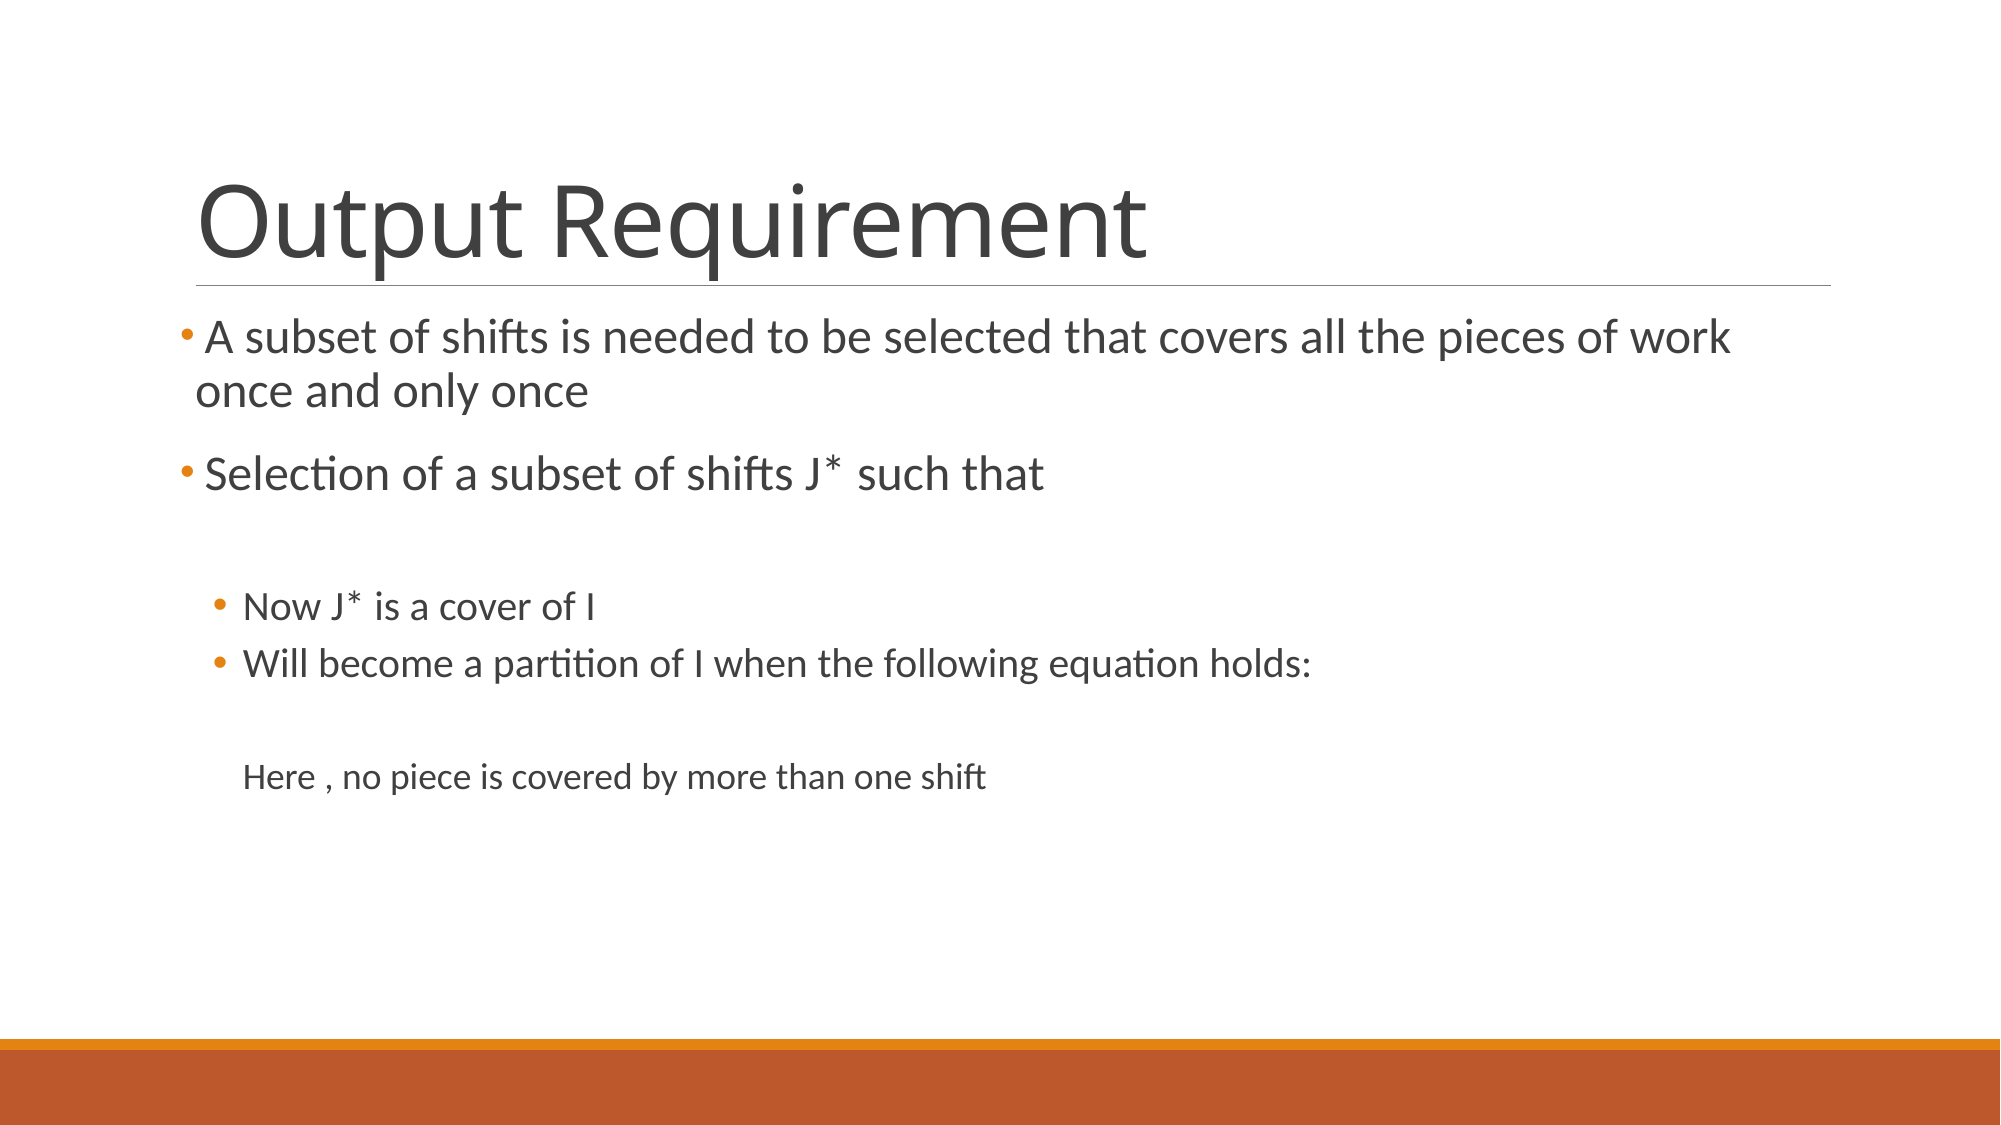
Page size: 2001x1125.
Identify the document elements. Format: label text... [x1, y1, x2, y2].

title Output Requirement [180, 47, 1830, 285]
